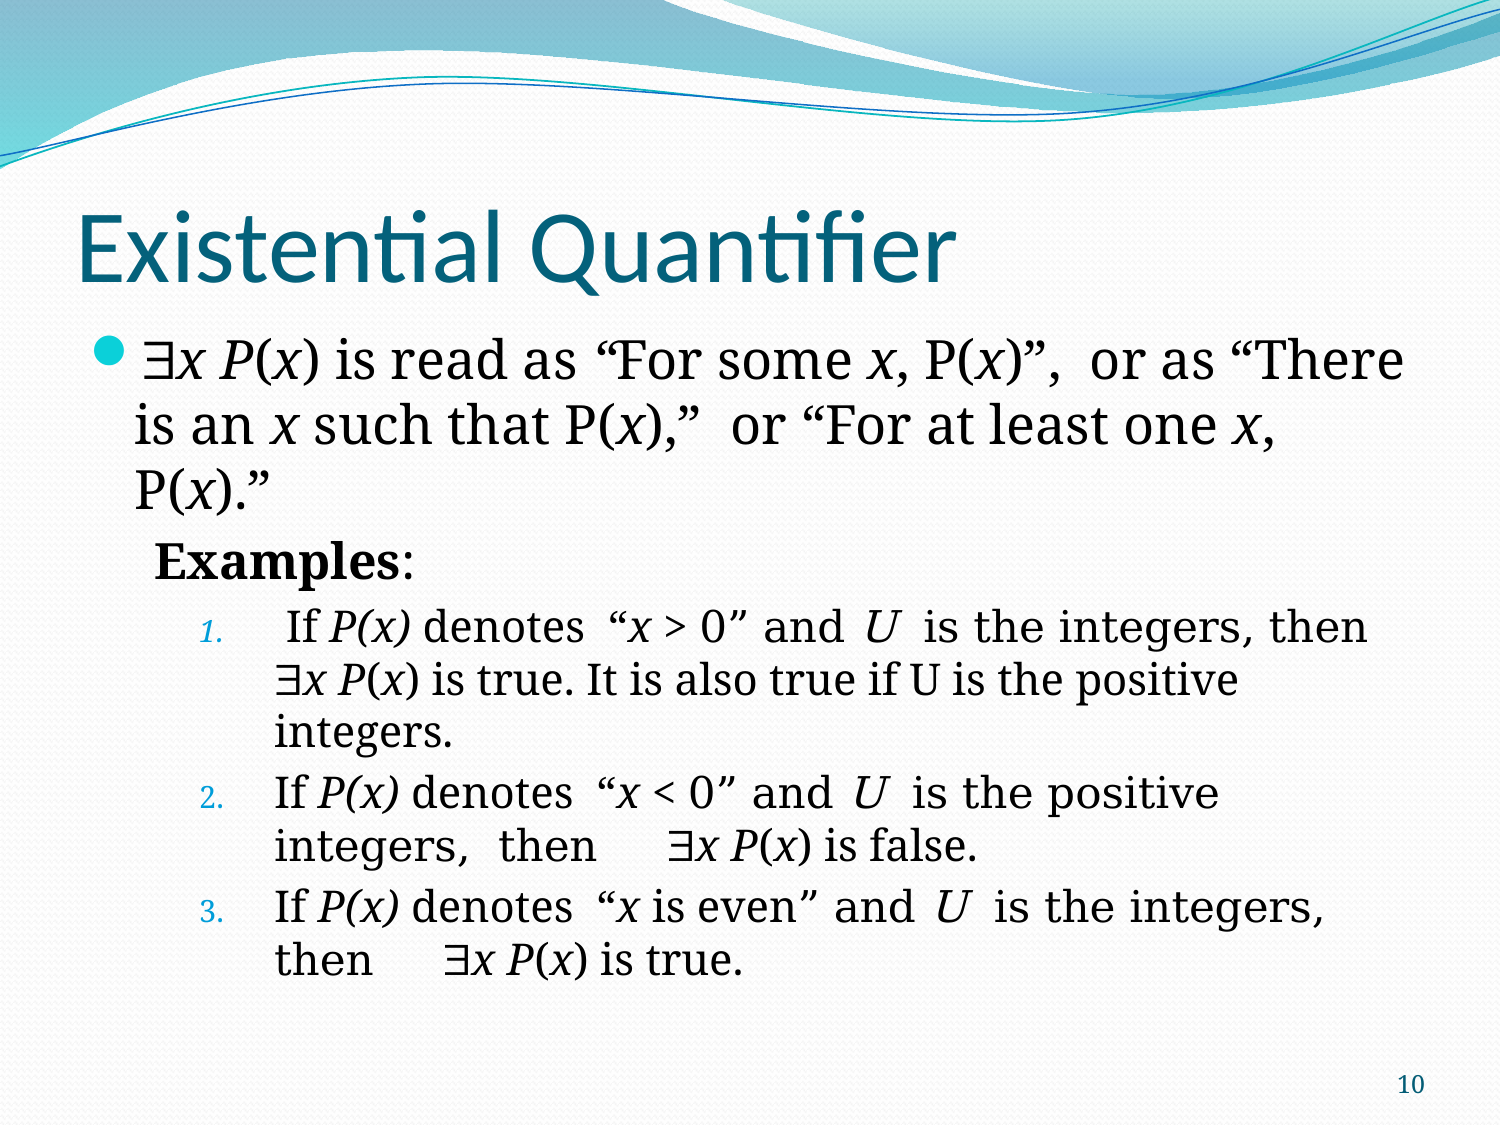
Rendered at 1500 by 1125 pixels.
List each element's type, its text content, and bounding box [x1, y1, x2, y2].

slide_number 10 [1299, 1042, 1425, 1103]
title Existential Quantifier [75, 115, 1425, 303]
list x P(x) is read as “For some x, P(x)”, or as “There is an x such that P(x),” or “For at least one x, P(x).” Examples: If P(x) denotes “x > 0” and U is the integers, then x P(x) is true. It is also true if U is the positive integers. If P(x) denotes “x < 0” and U is the positive integers, then x P(x) is false. If P(x) denotes “x is even” and U is the integers, then x P(x) is true. [75, 317, 1425, 1038]
